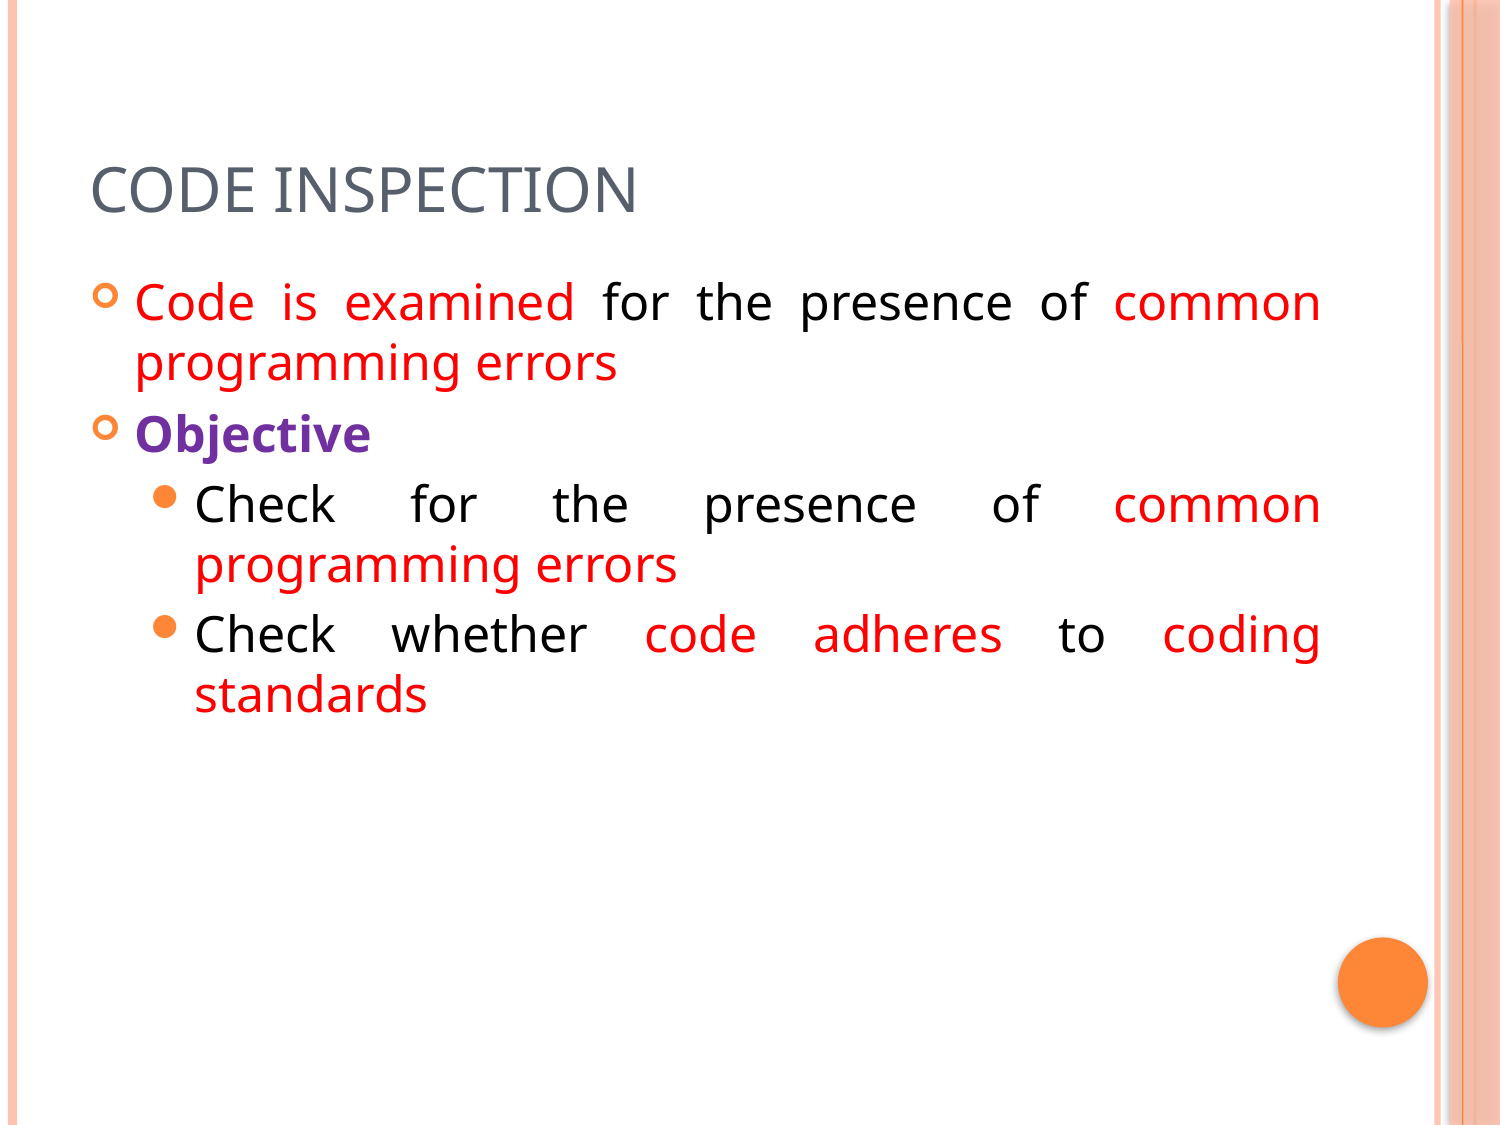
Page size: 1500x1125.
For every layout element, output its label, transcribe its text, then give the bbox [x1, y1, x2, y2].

list Code is examined for the presence of common programming errors Objective Check for the presence of common programming errors Check whether code adheres to coding standards [75, 262, 1338, 1062]
title Code inspection [75, 45, 1300, 233]
